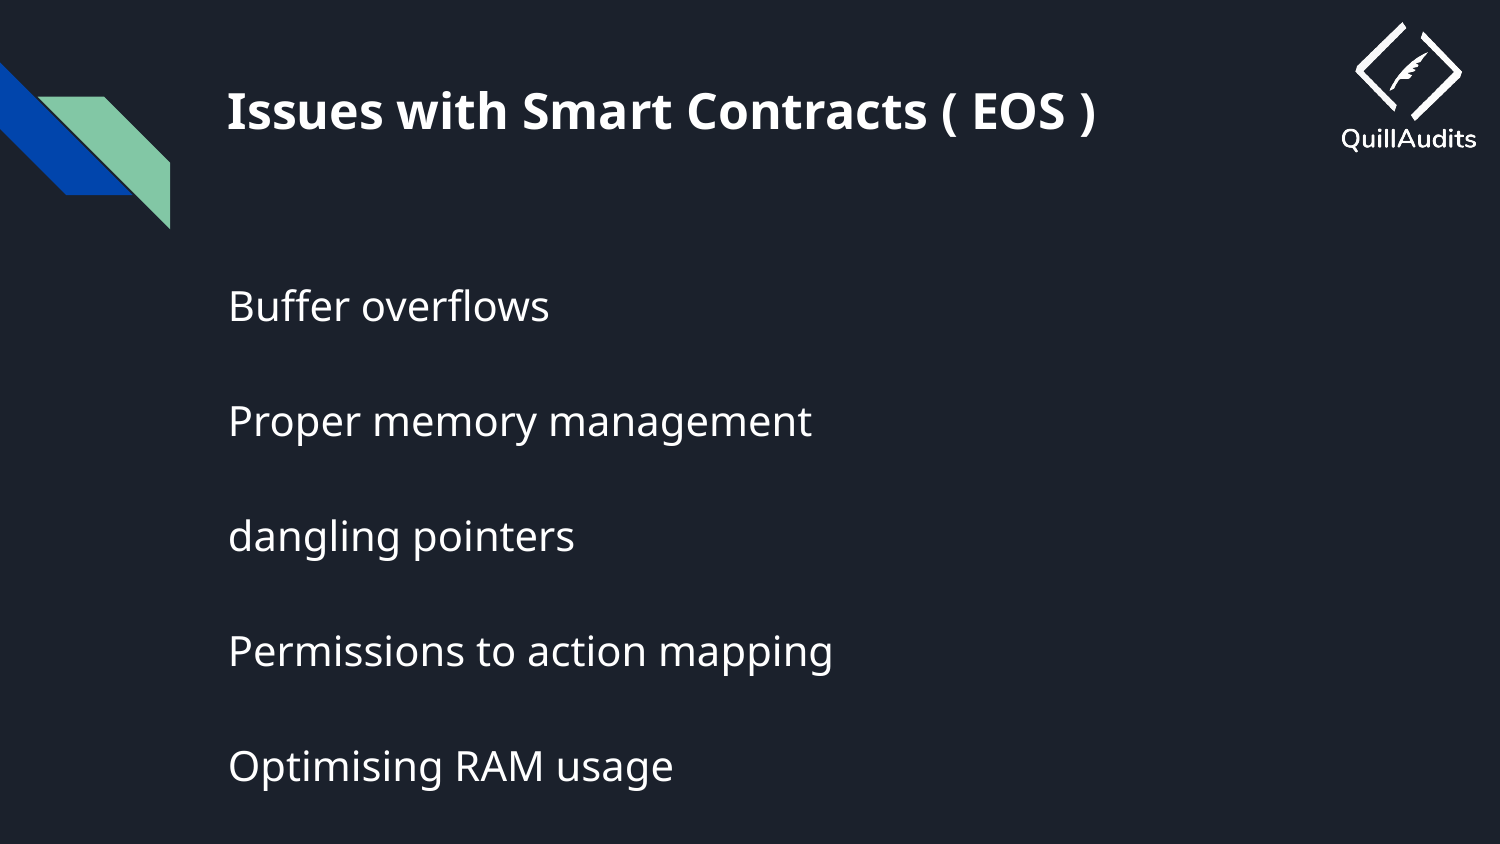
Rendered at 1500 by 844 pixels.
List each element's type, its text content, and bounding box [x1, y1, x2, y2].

list Buffer overflows Proper memory management dangling pointers Permissions to action mapping Optimising RAM usage [212, 257, 1368, 735]
title Issues with Smart Contracts ( EOS ) [212, 64, 1368, 215]
picture [1328, 7, 1489, 169]
